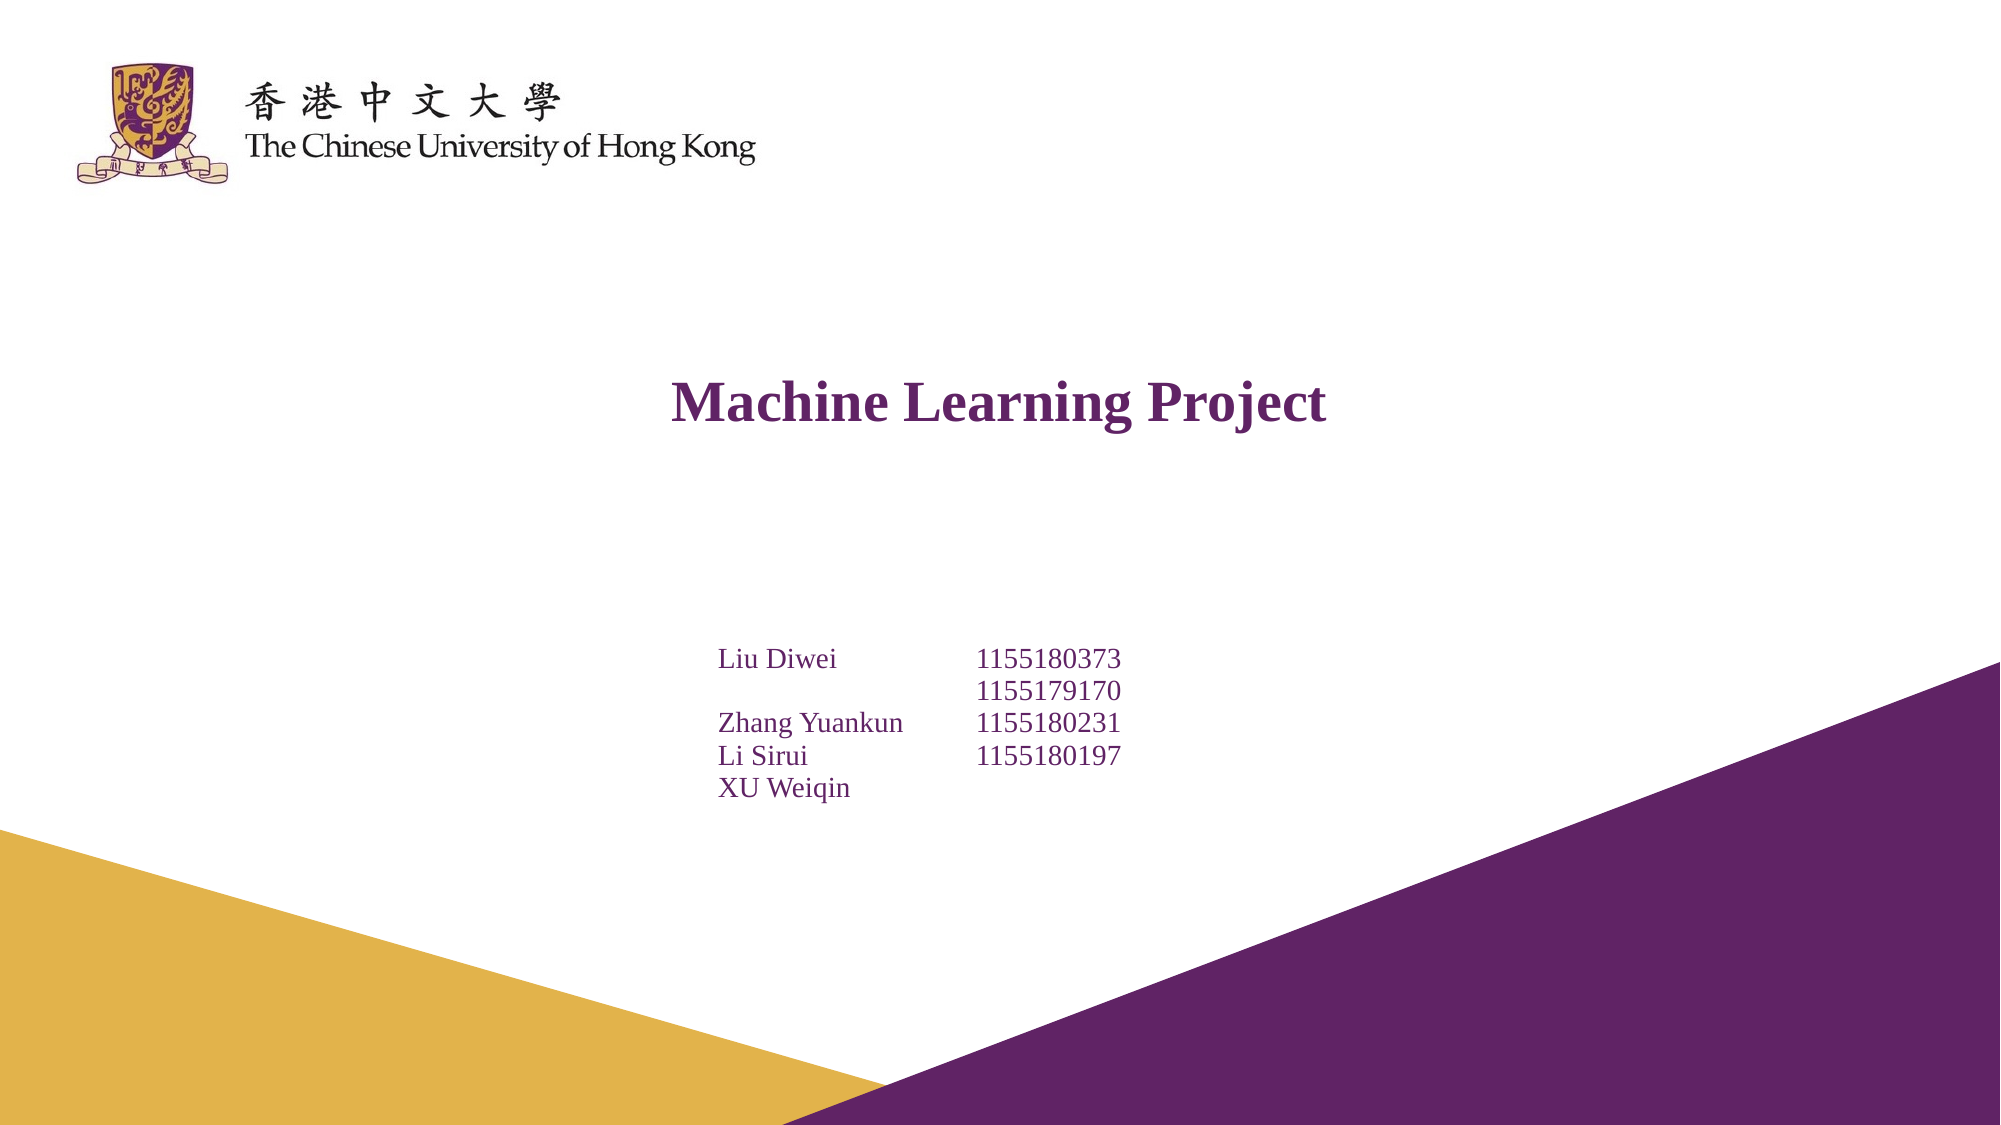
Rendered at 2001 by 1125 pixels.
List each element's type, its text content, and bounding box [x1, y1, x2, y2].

text_box [0, 828, 886, 1125]
text_box Machine Learning Project [391, 355, 1609, 441]
table_header Liu Diwei Zhang Yuankun Li Sirui XU Weiqin [704, 636, 960, 822]
table_header 1155180373 1155179170 1155180231 1155180197 [962, 636, 1218, 822]
text_box [781, 660, 2000, 1125]
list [34, 32, 830, 207]
